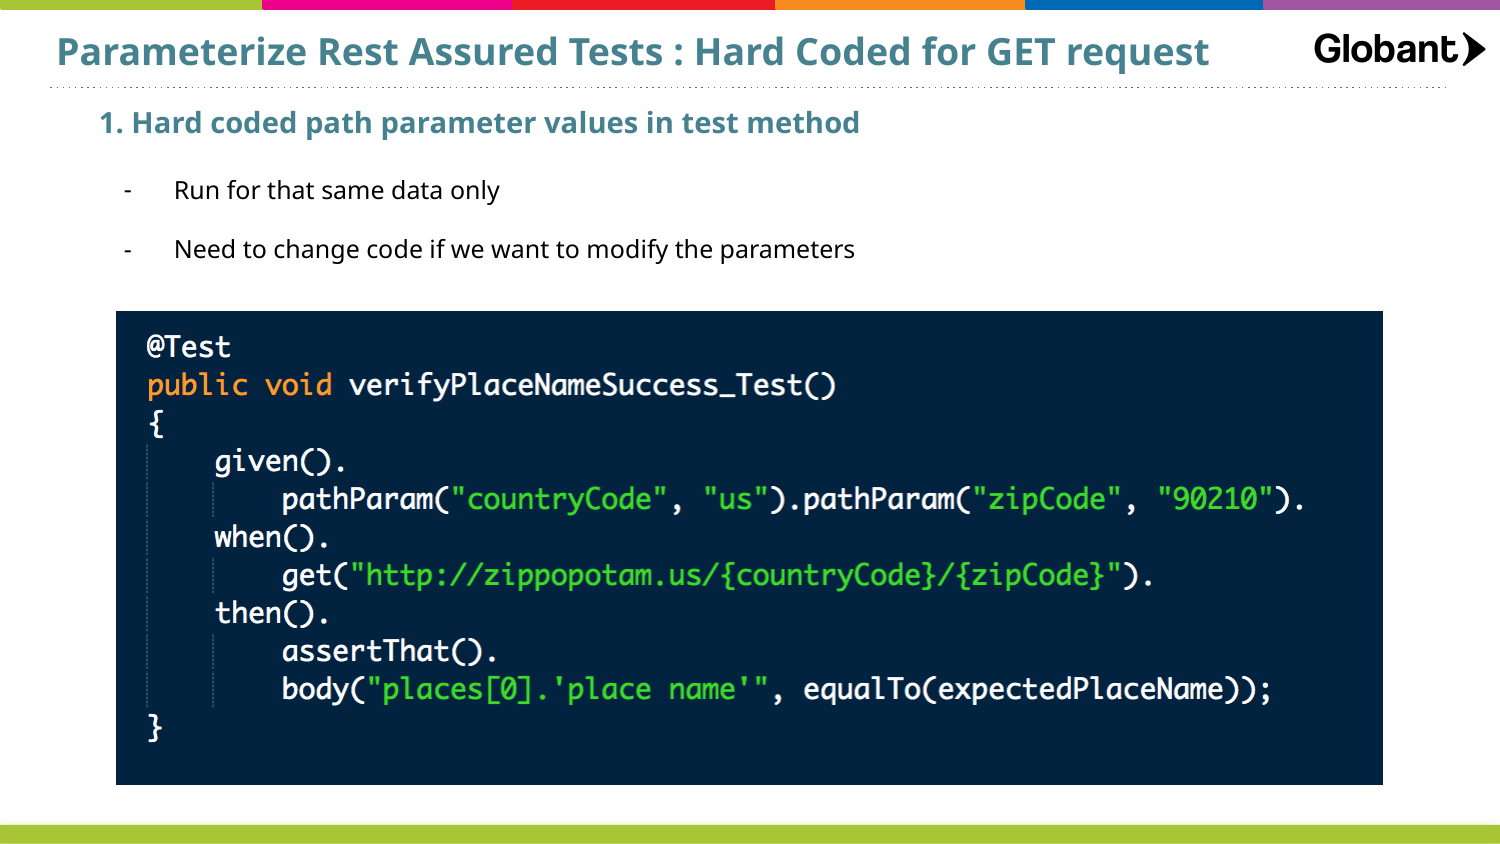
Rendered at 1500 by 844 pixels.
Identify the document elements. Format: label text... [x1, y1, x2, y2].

text_box [514, 0, 776, 9]
title Parameterize Rest Assured Tests : Hard Coded for GET request [41, 21, 1304, 88]
list 1. Hard coded path parameter values in test method Run for that same data only Need to change code if we want to modify the parameters [84, 96, 1392, 796]
text_box [1026, 0, 1264, 9]
text_box [776, 0, 1026, 9]
picture [1304, 20, 1496, 77]
picture [116, 310, 1384, 786]
text_box [1, 0, 263, 9]
text_box [1264, 0, 1500, 9]
text_box [263, 0, 514, 9]
text_box [0, 824, 1500, 844]
